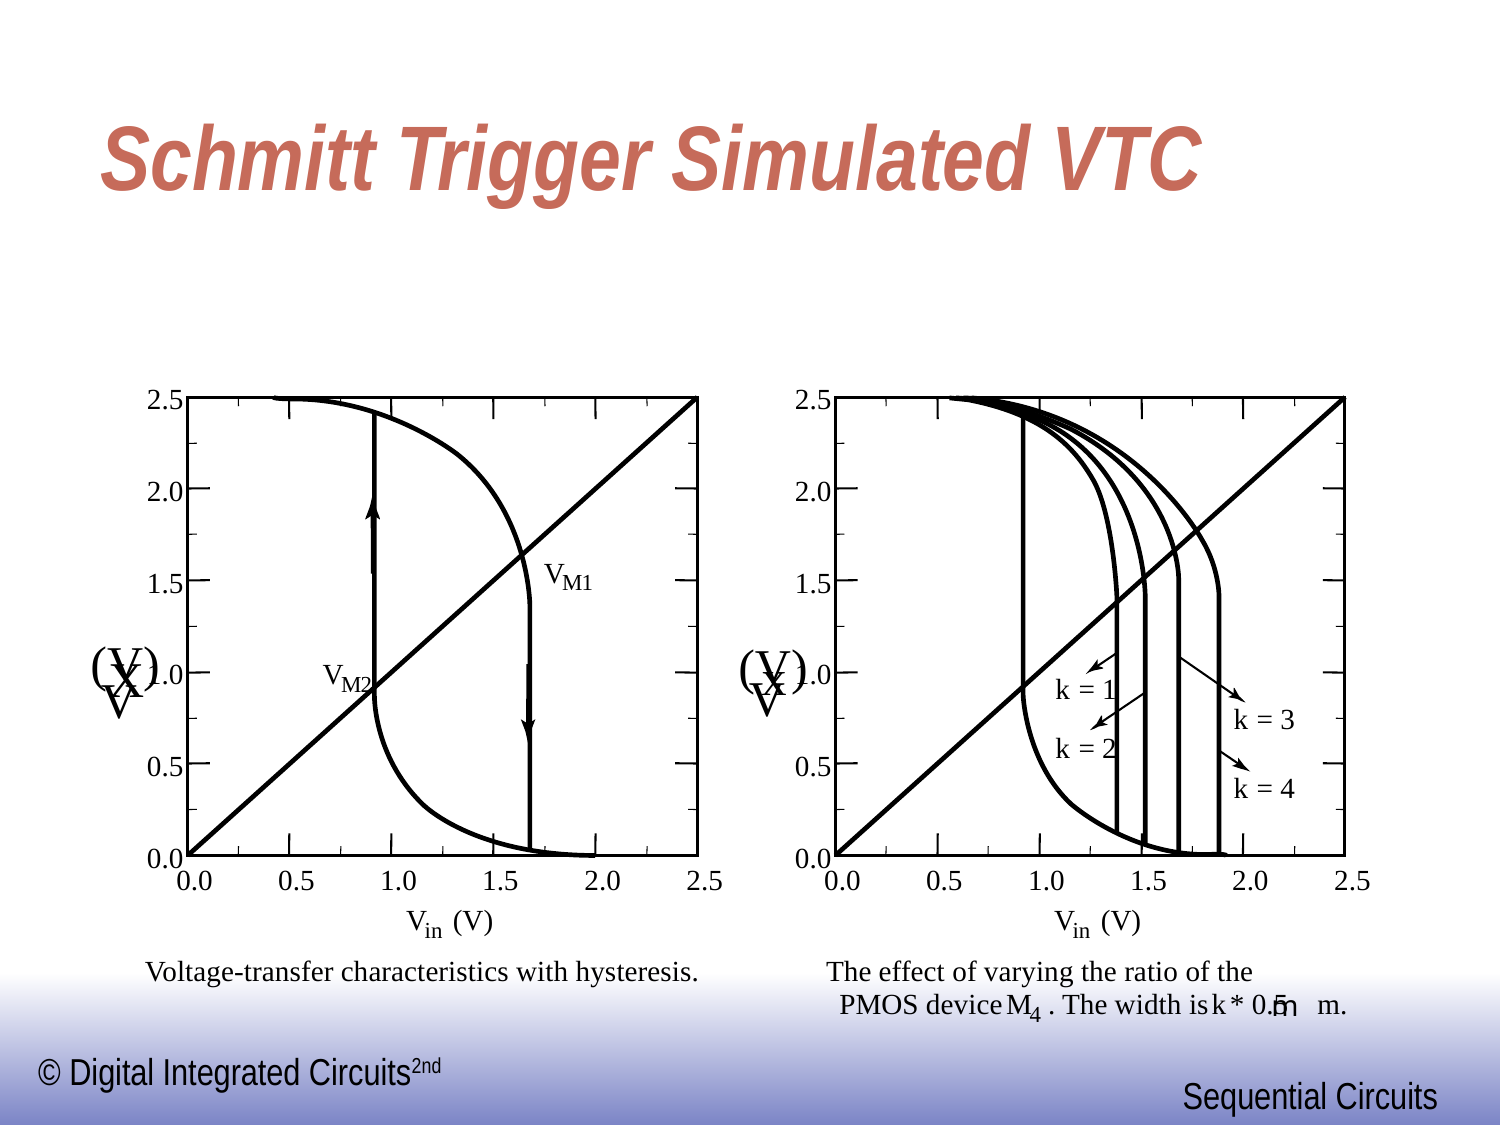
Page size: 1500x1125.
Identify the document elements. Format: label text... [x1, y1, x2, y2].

text_box m [1271, 987, 1299, 1023]
text_box in [1072, 915, 1091, 943]
text_box 2.0 [146, 472, 184, 508]
text_box [374, 413, 596, 856]
text_box 0.0 [824, 860, 862, 896]
text_box 2.5 [686, 860, 724, 896]
text_box 0.5 [926, 860, 964, 896]
text_box in [424, 915, 443, 943]
text_box 0.0 [176, 860, 214, 896]
text_box X [108, 692, 145, 708]
text_box 2.0 [794, 472, 832, 508]
text_box [365, 494, 380, 520]
text_box 2.5 [146, 380, 184, 416]
text_box k [1211, 985, 1227, 1021]
text_box V [748, 695, 785, 727]
text_box 2.5 [794, 380, 832, 416]
text_box 1.5 [482, 860, 520, 896]
text_box = 4 [1249, 769, 1296, 805]
text_box 1.5 [1130, 860, 1168, 896]
text_box * 0.5 m. [1229, 985, 1348, 1021]
text_box [971, 397, 1220, 856]
text_box = 3 [1249, 700, 1296, 736]
text_box [1228, 687, 1246, 703]
text_box (V) [725, 634, 808, 695]
text_box [392, 397, 698, 856]
text_box 0.5 [146, 747, 184, 783]
text_box 4 [1029, 999, 1042, 1028]
text_box [1146, 723, 1218, 855]
text_box V [322, 655, 344, 691]
text_box 0.0 [146, 839, 184, 875]
text_box 1.0 [146, 655, 184, 691]
text_box 0.5 [278, 860, 316, 896]
text_box k [1233, 700, 1249, 736]
text_box 1.0 [794, 655, 832, 691]
text_box k [1233, 769, 1249, 805]
text_box 1 [581, 567, 594, 596]
text_box 0.0 [794, 839, 832, 875]
text_box PMOS device [839, 985, 1004, 1021]
text_box [1023, 592, 1116, 833]
text_box (V) [1093, 901, 1142, 937]
text_box Voltage-transfer characteristics with hysteresis. [145, 952, 700, 987]
text_box [520, 719, 536, 744]
text_box [273, 397, 530, 722]
text_box V [406, 901, 428, 937]
text_box 2.5 [1334, 860, 1372, 896]
text_box 2.0 [1232, 860, 1270, 896]
text_box [1040, 397, 1345, 856]
text_box [955, 397, 1146, 846]
text_box . The width is [1048, 985, 1209, 1021]
text_box The effect of varying the ratio of the [826, 952, 1254, 987]
text_box 0.5 [794, 747, 832, 783]
text_box 1.0 [1028, 860, 1065, 896]
text_box [1231, 757, 1251, 772]
text_box [187, 397, 493, 856]
text_box [835, 397, 1141, 856]
text_box 2.0 [584, 860, 622, 896]
text_box 2 [360, 669, 373, 698]
text_box 1.5 [794, 563, 832, 599]
text_box M [341, 669, 360, 698]
text_box (V) [77, 631, 160, 692]
text_box [1220, 841, 1227, 856]
text_box [1117, 781, 1144, 845]
text_box 1.5 [146, 563, 184, 599]
text_box x [761, 695, 787, 706]
text_box M [562, 567, 581, 596]
text_box 1.0 [380, 860, 418, 896]
text_box [949, 397, 1117, 834]
text_box (V) [445, 901, 494, 937]
text_box V [543, 554, 565, 590]
text_box V [100, 692, 137, 729]
title Schmitt Trigger Simulated VTC [85, 98, 1361, 217]
text_box M [1006, 985, 1033, 1021]
text_box V [1054, 901, 1076, 937]
